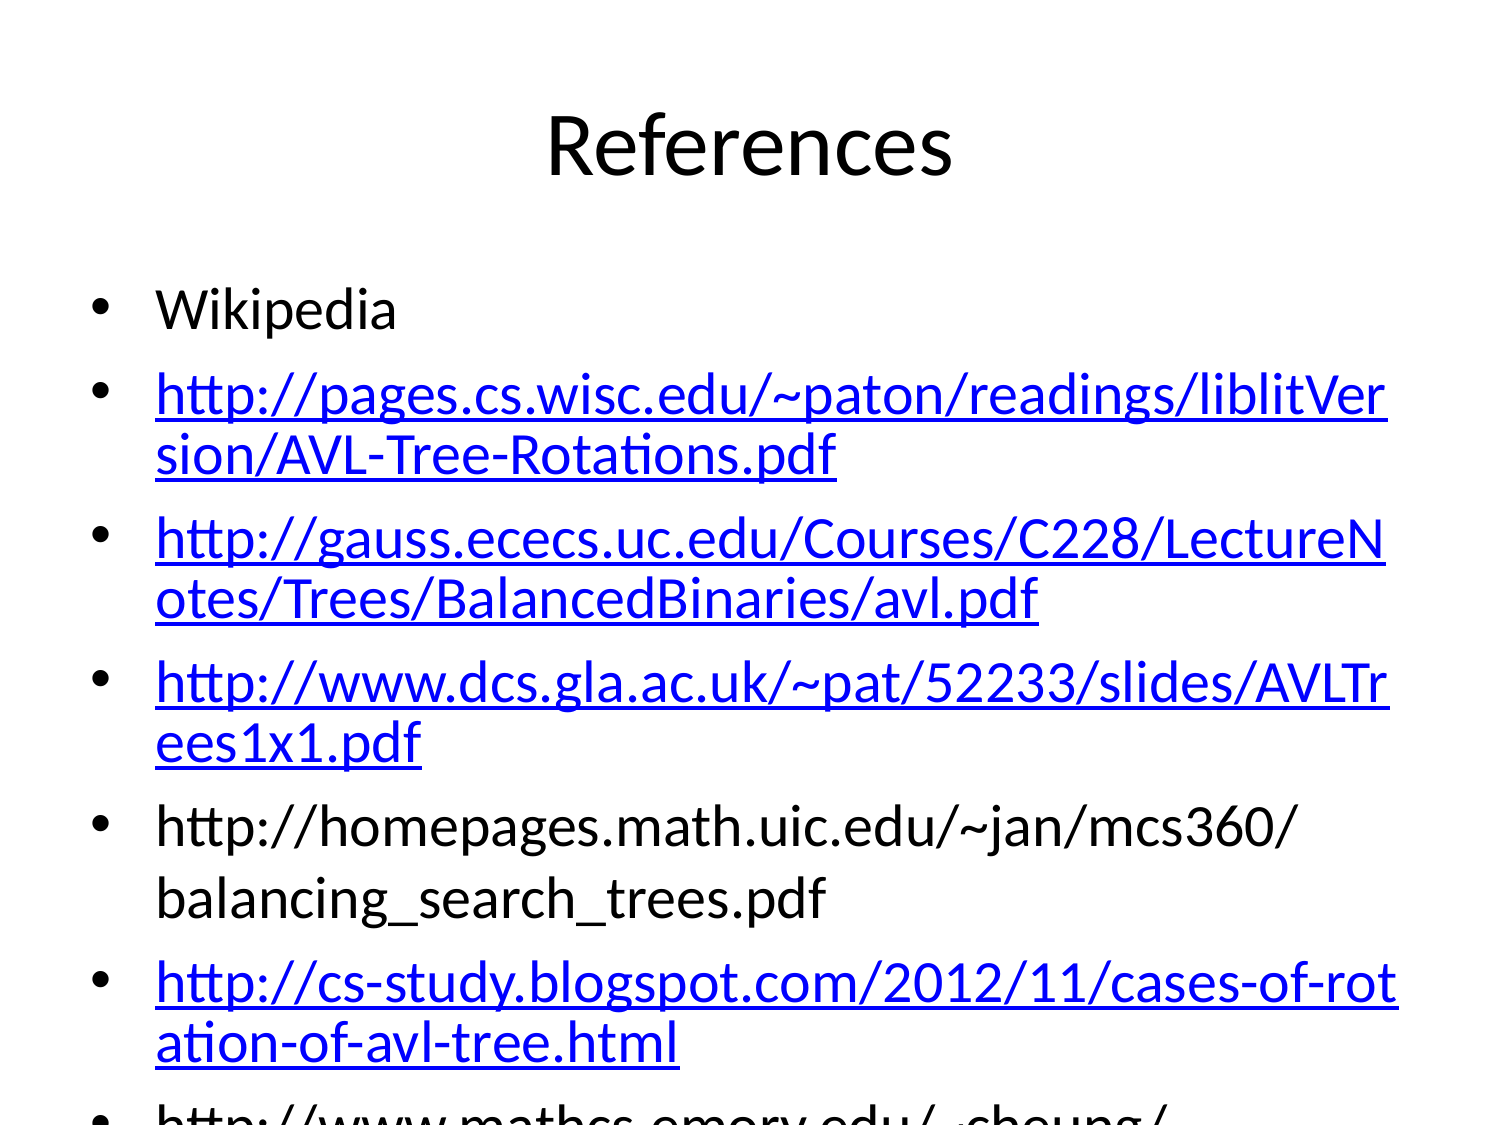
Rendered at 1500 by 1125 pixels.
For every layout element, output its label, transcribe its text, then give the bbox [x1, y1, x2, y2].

list Wikipedia http://pages.cs.wisc.edu/~paton/readings/liblitVersion/AVL-Tree-Rotations.pdf http://gauss.ececs.uc.edu/Courses/C228/LectureNotes/Trees/BalancedBinaries/avl.pdf http://www.dcs.gla.ac.uk/~pat/52233/slides/AVLTrees1x1.pdf http://homepages.math.uic.edu/~jan/mcs360/balancing_search_trees.pdf http://cs-study.blogspot.com/2012/11/cases-of-rotation-of-avl-tree.html http://www.mathcs.emory.edu/~cheung/Courses/323/Syllabus/Trees/AVL-delete.html [75, 262, 1425, 1005]
title References [75, 45, 1425, 233]
